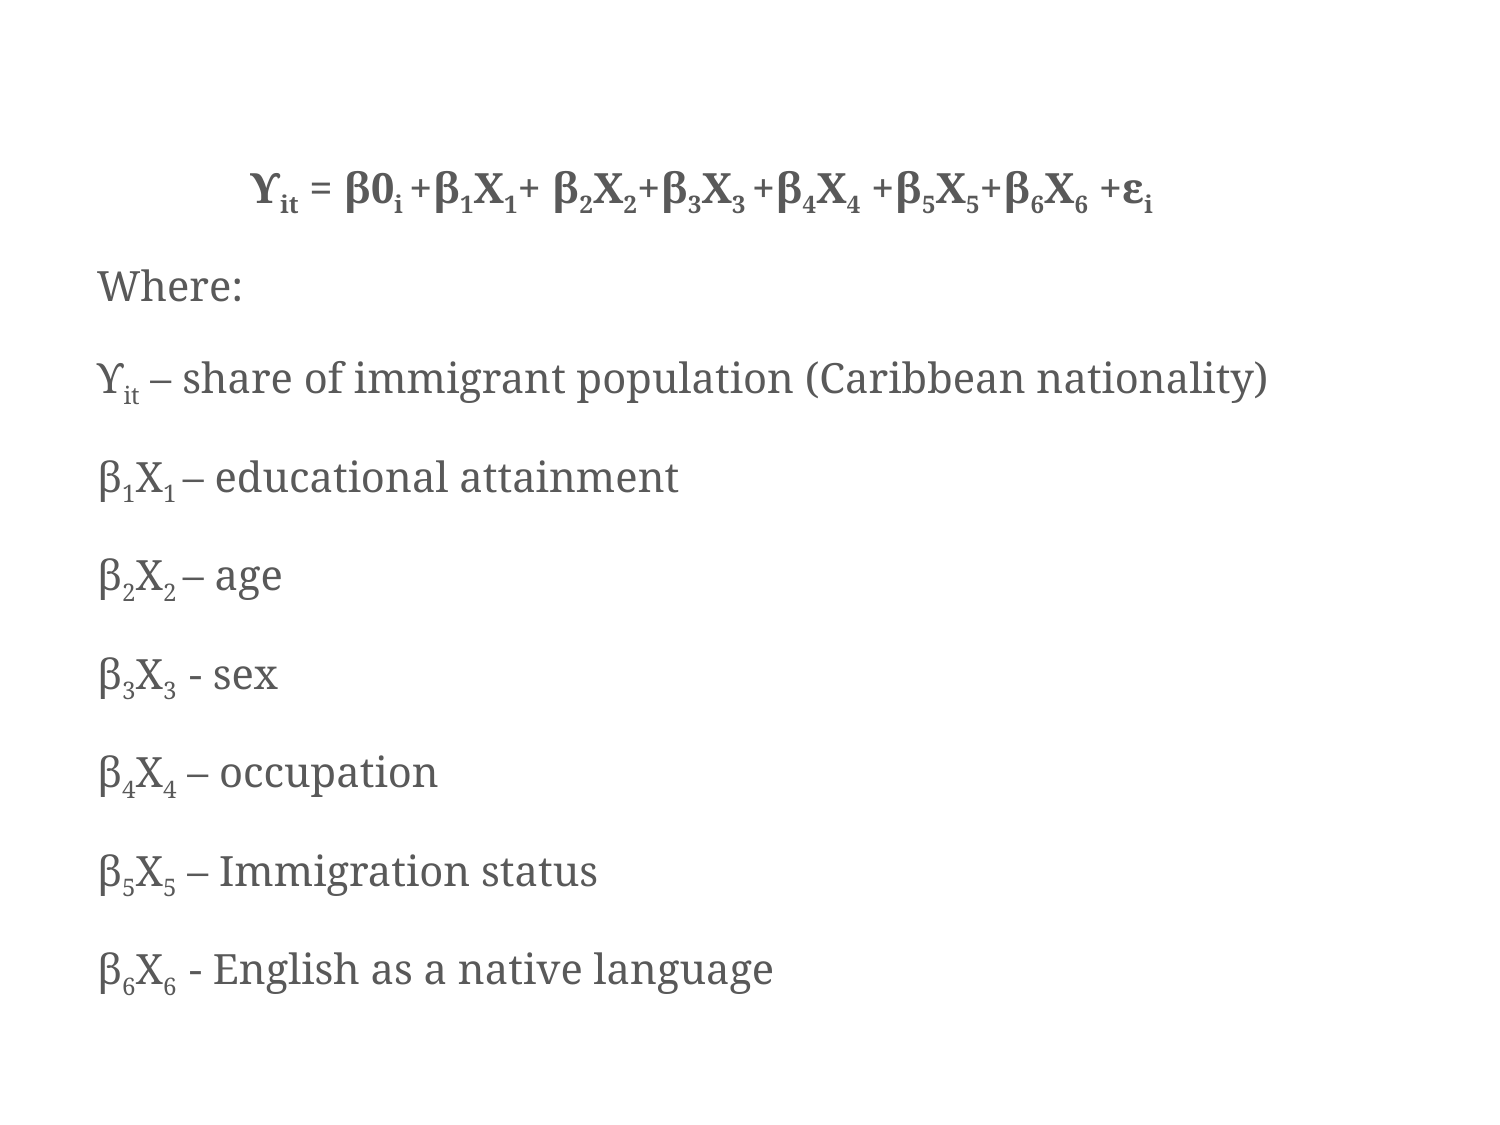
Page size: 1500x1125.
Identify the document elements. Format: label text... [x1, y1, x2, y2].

list ϒit = β0i +β1X1+ β2X2+β3X3 +β4X4 +β5X5+β6X6 +εi Where: ϒit – share of immigrant population (Caribbean nationality) β1X1 – educational attainment β2X2 – age β3X3 - sex β4X4 – occupation β5X5 – Immigration status β6X6 - English as a native language [81, 154, 1322, 1005]
